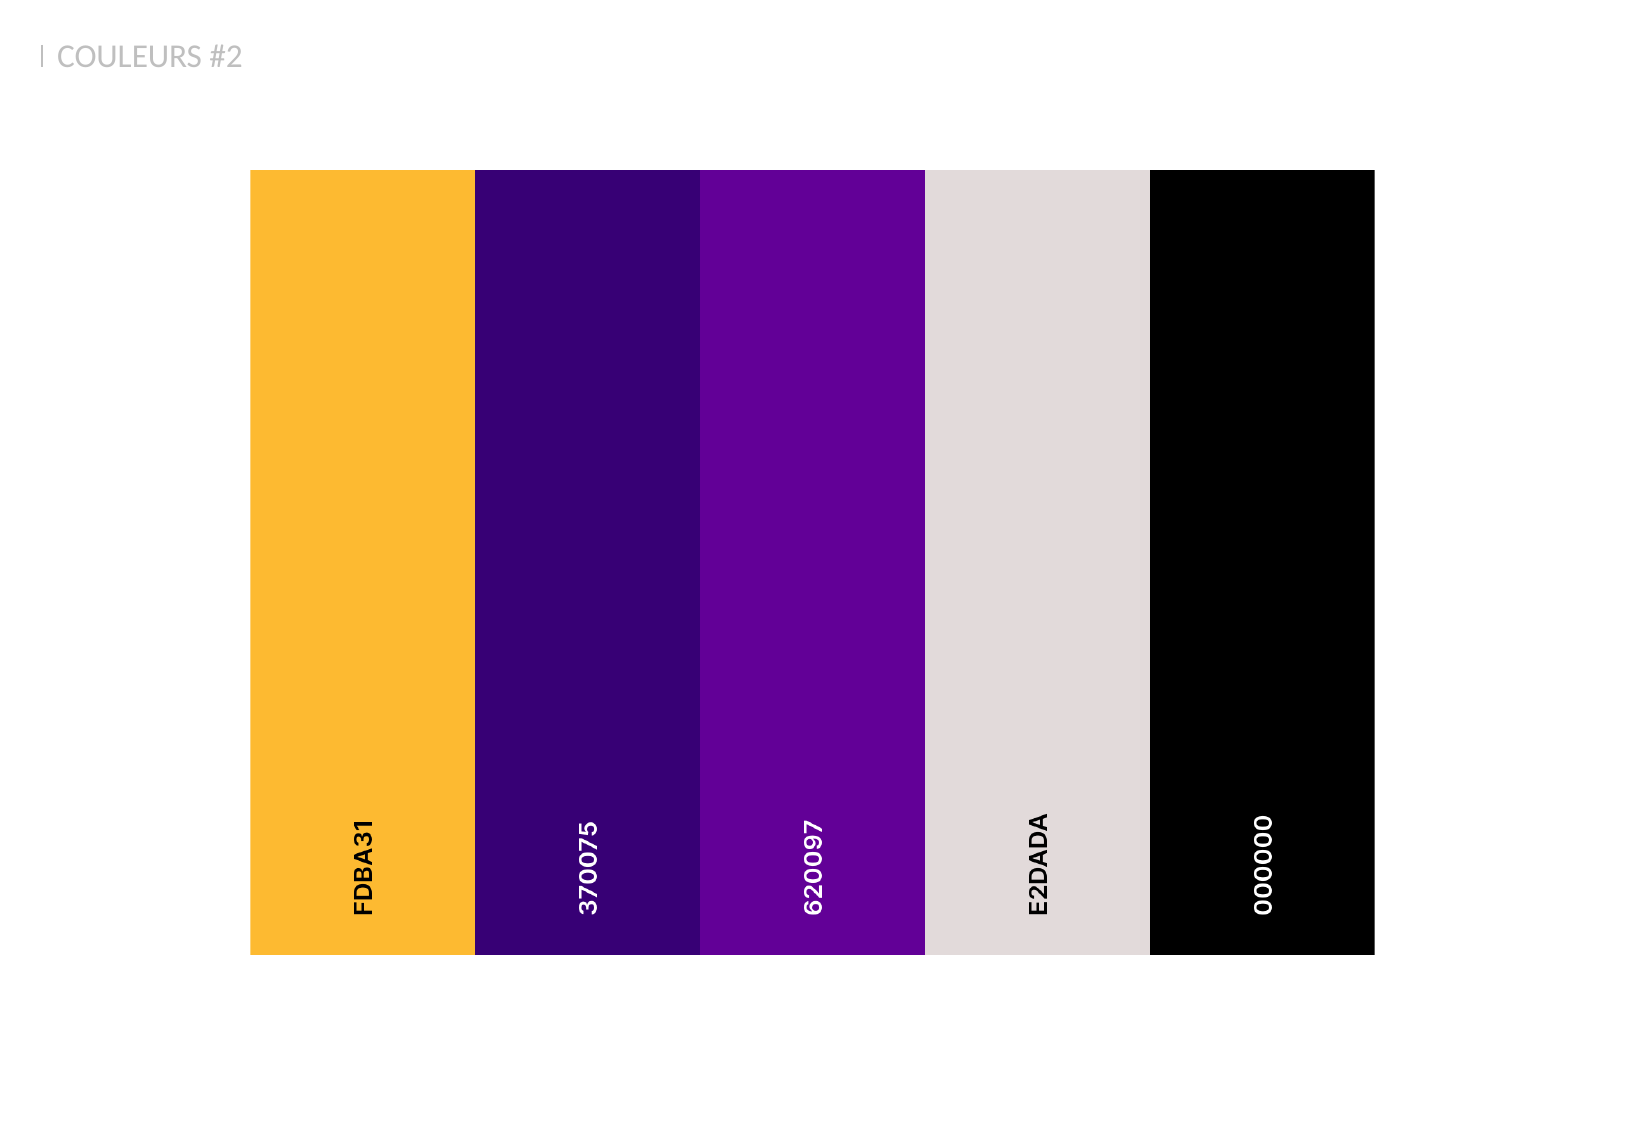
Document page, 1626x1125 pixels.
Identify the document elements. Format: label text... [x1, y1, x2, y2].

text_box COULEURS #2 [42, 31, 1339, 304]
picture [250, 170, 1375, 955]
